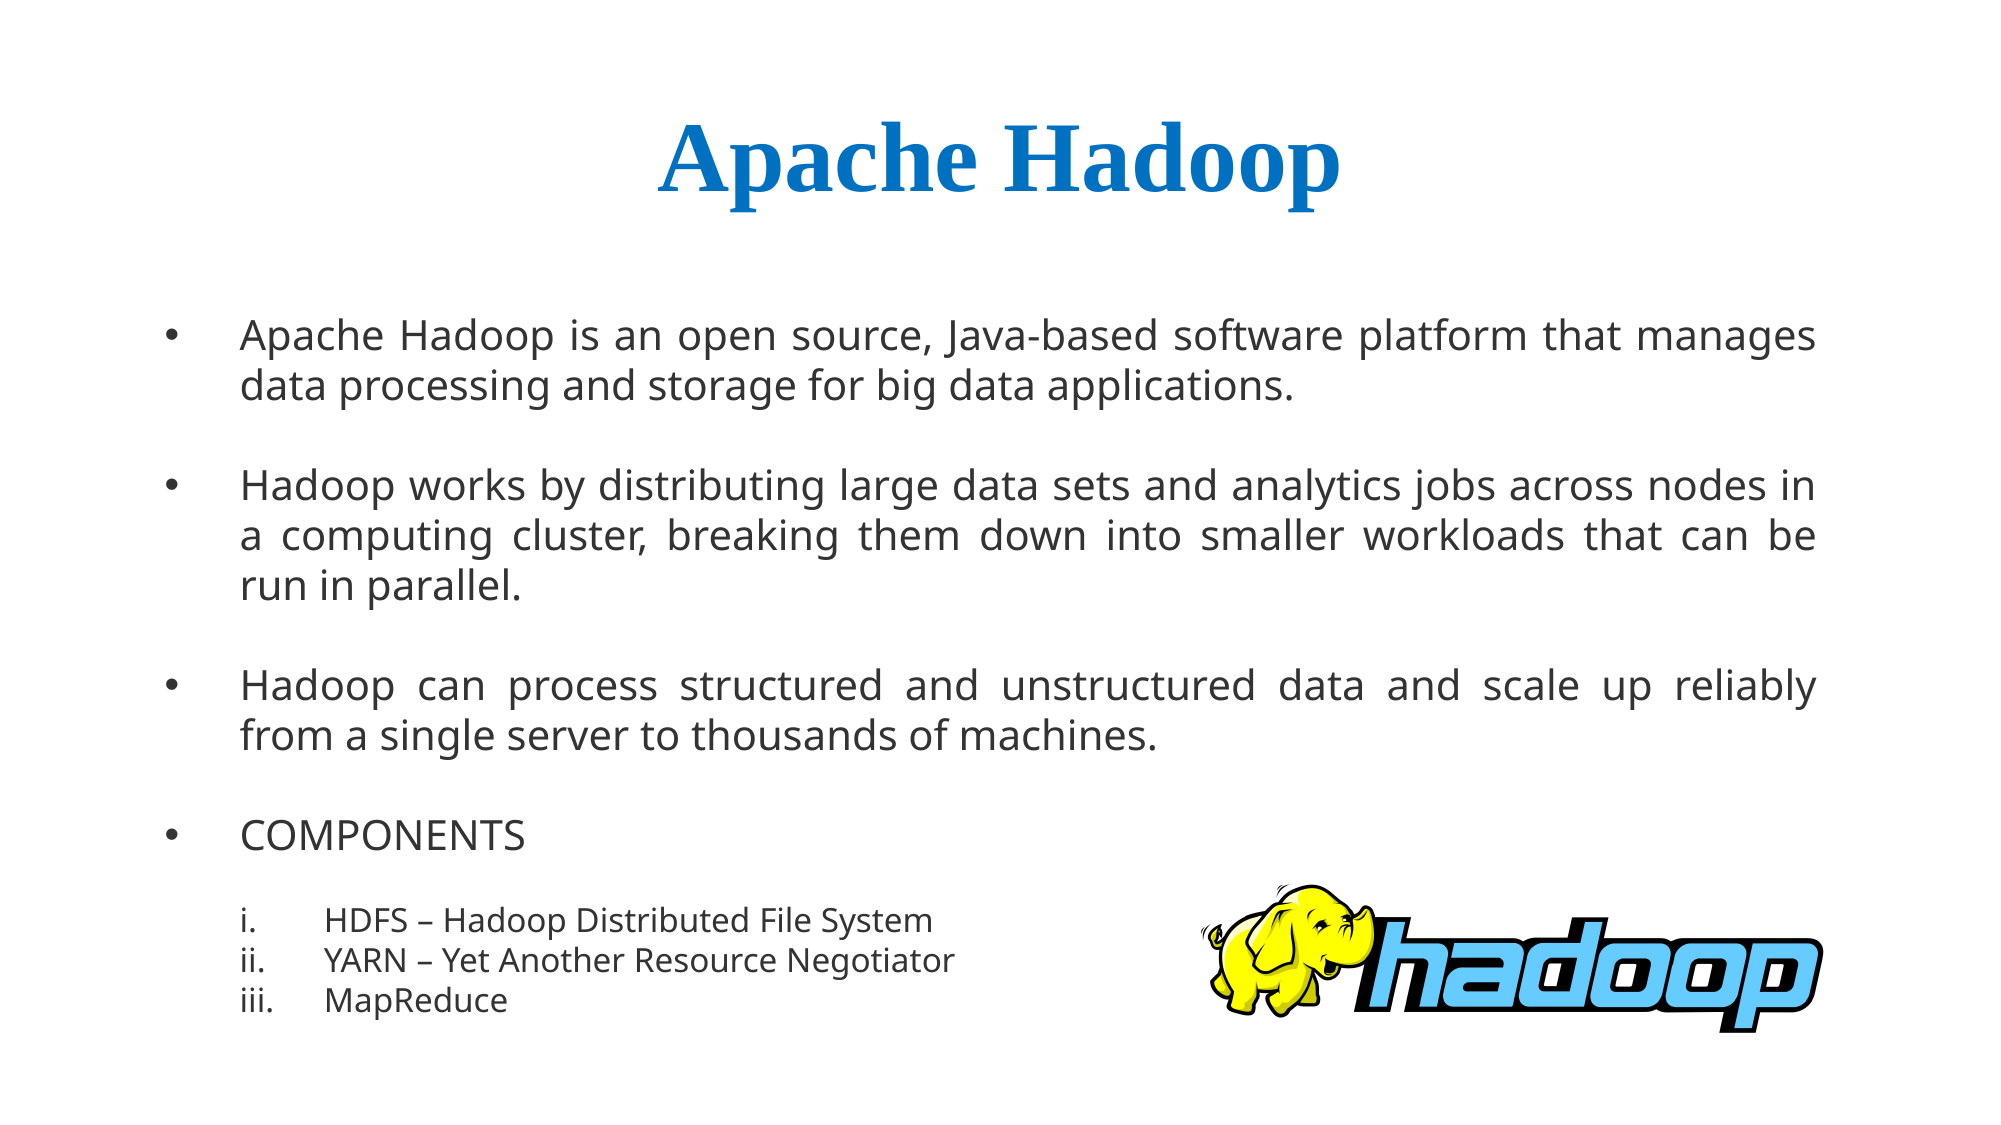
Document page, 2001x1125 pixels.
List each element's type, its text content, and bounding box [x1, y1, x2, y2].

text_box Apache Hadoop is an open source, Java-based software platform that manages data processing and storage for big data applications. Hadoop works by distributing large data sets and analytics jobs across nodes in a computing cluster, breaking them down into smaller workloads that can be run in parallel. Hadoop can process structured and unstructured data and scale up reliably from a single server to thousands of machines. COMPONENTS HDFS – Hadoop Distributed File System YARN – Yet Another Resource Negotiator MapReduce [0, 301, 1833, 1027]
picture [1191, 874, 1833, 1042]
text_box Apache Hadoop [0, 83, 2000, 219]
